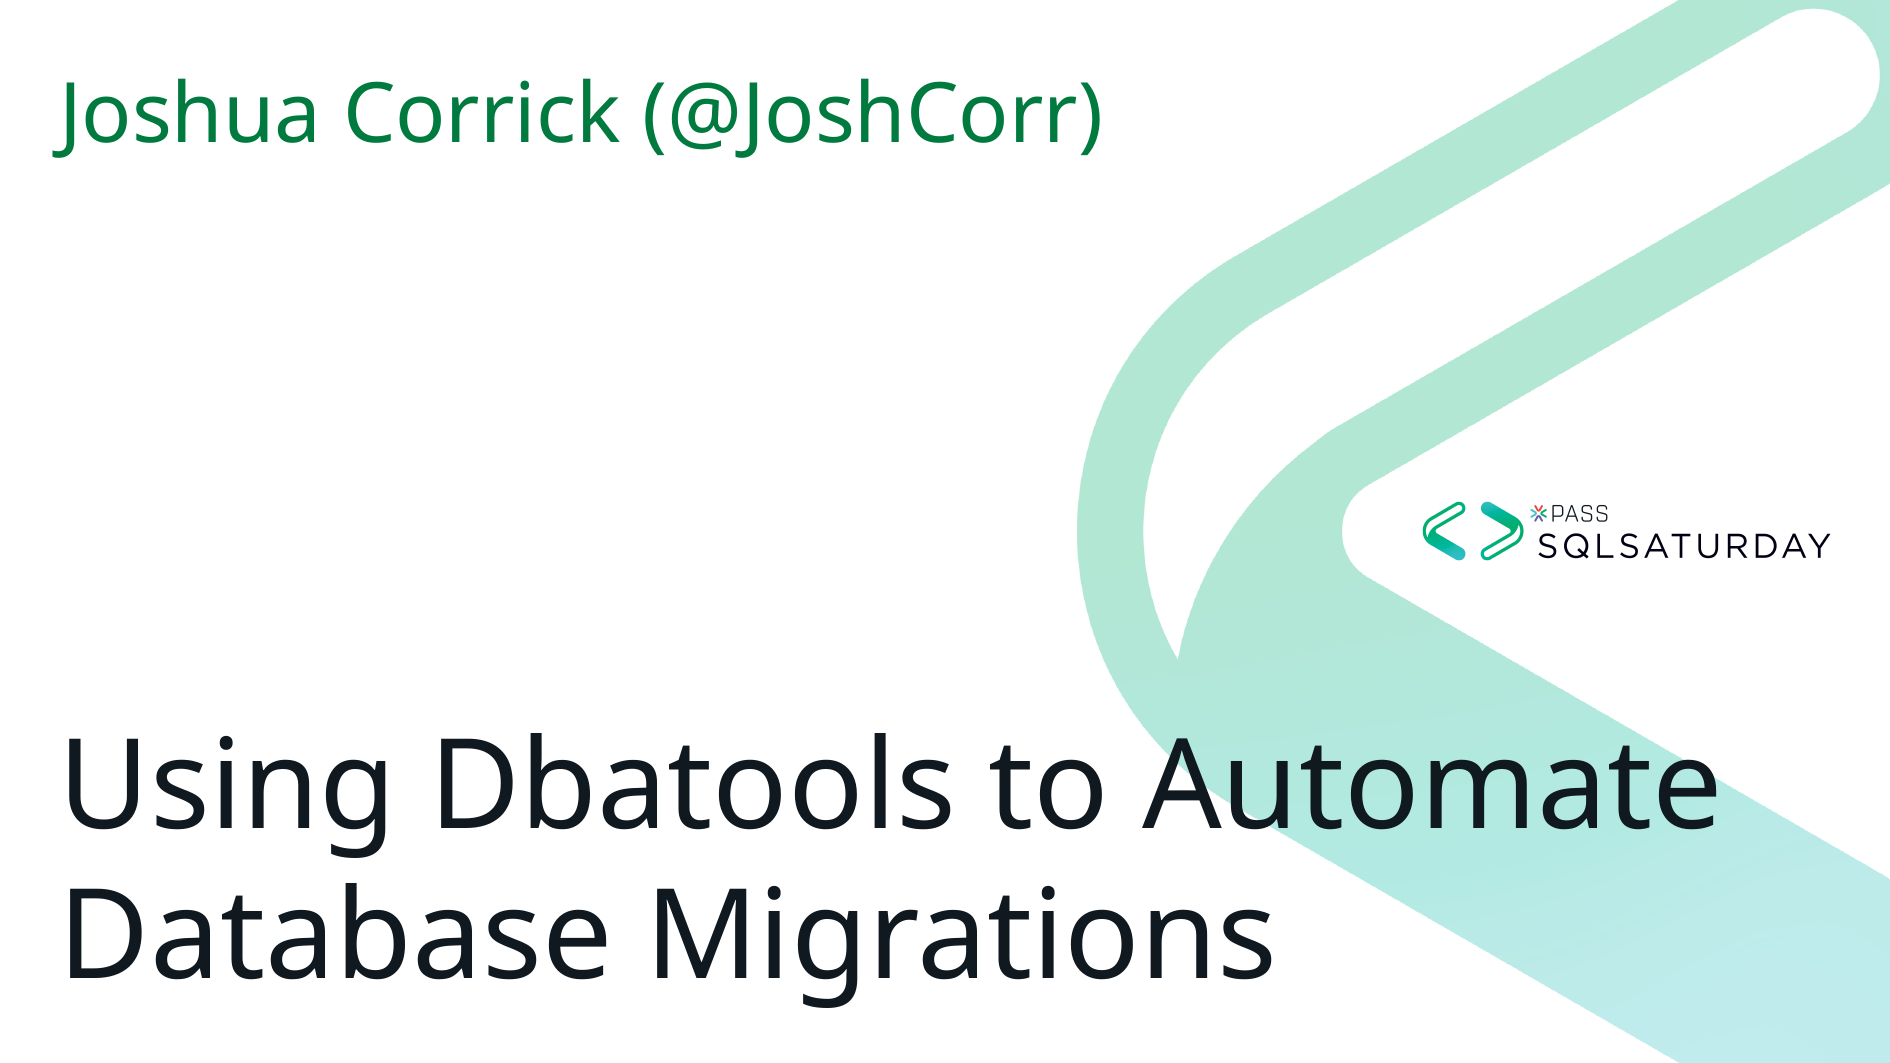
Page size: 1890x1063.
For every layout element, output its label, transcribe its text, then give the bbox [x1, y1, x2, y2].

list Joshua Corrick (@JoshCorr) [59, 59, 1831, 237]
picture [1075, 0, 1890, 1063]
title Using Dbatools to Automate Database Migrations [59, 620, 1831, 1004]
